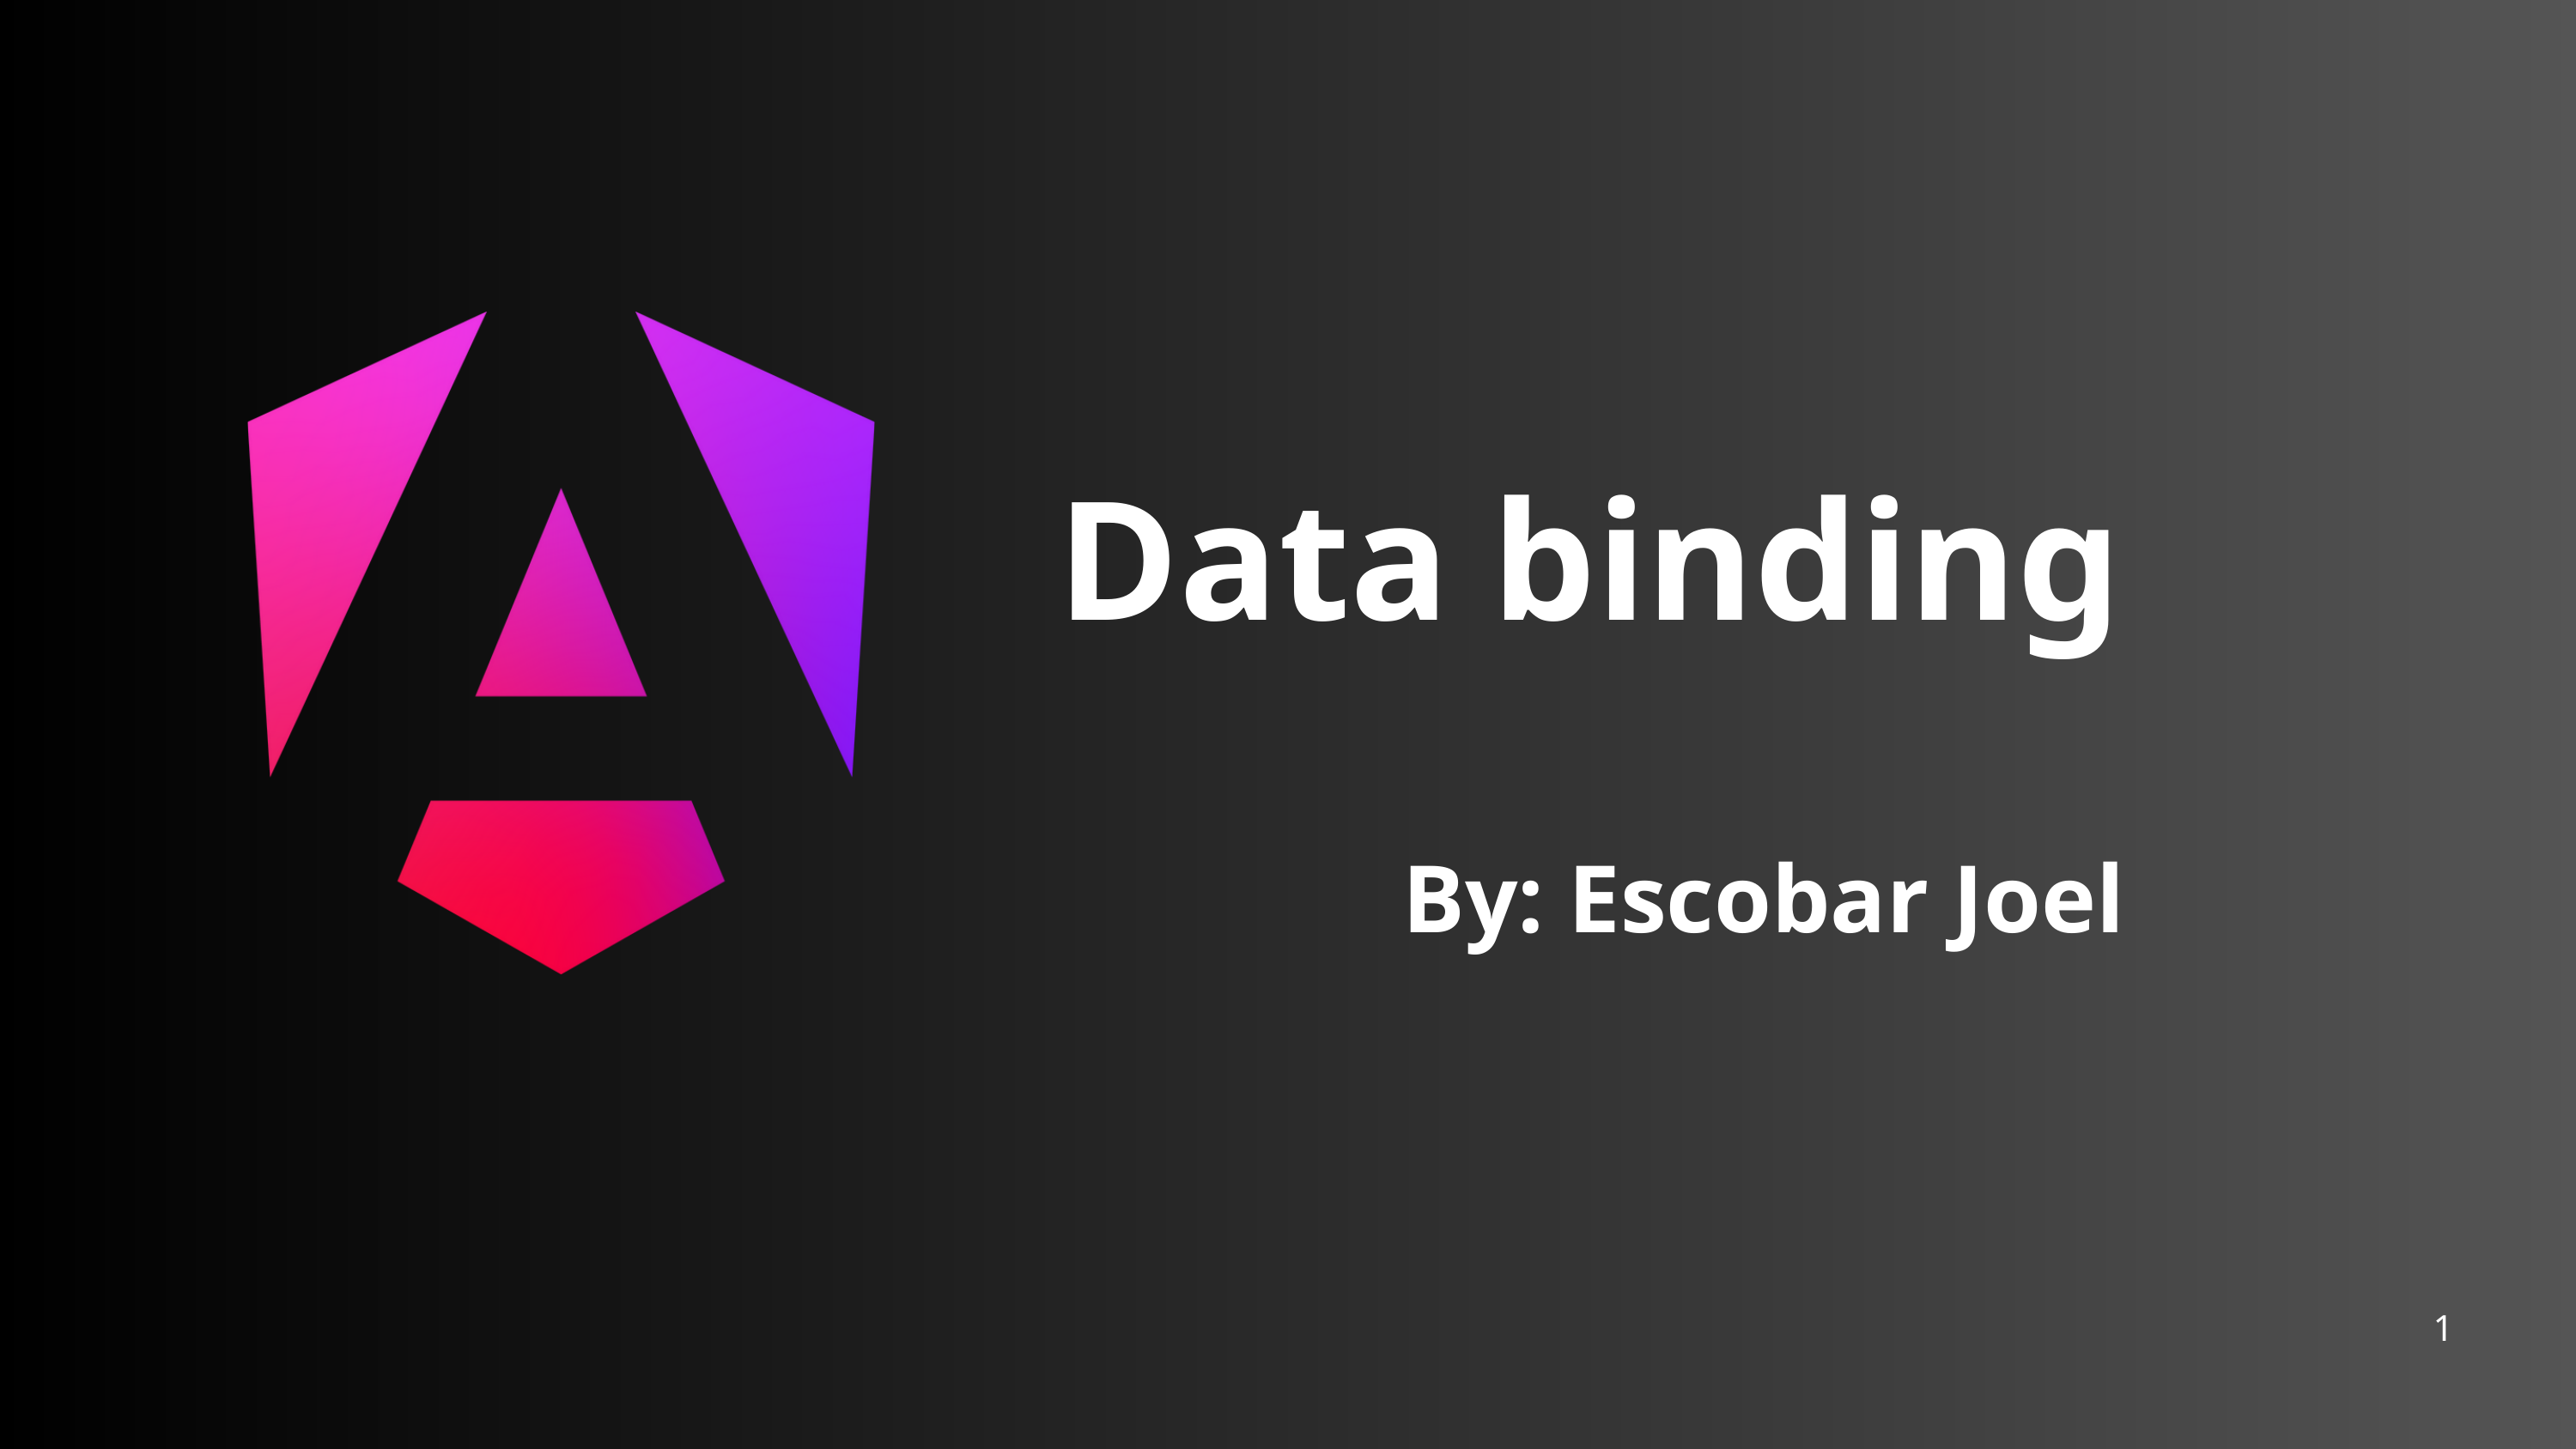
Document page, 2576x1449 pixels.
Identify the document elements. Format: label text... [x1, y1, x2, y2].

text_box By: Escobar Joel [1234, 821, 2293, 951]
text_box [247, 312, 875, 975]
text_box Data binding [901, 422, 2279, 653]
text_box 1 [2433, 1298, 2454, 1349]
